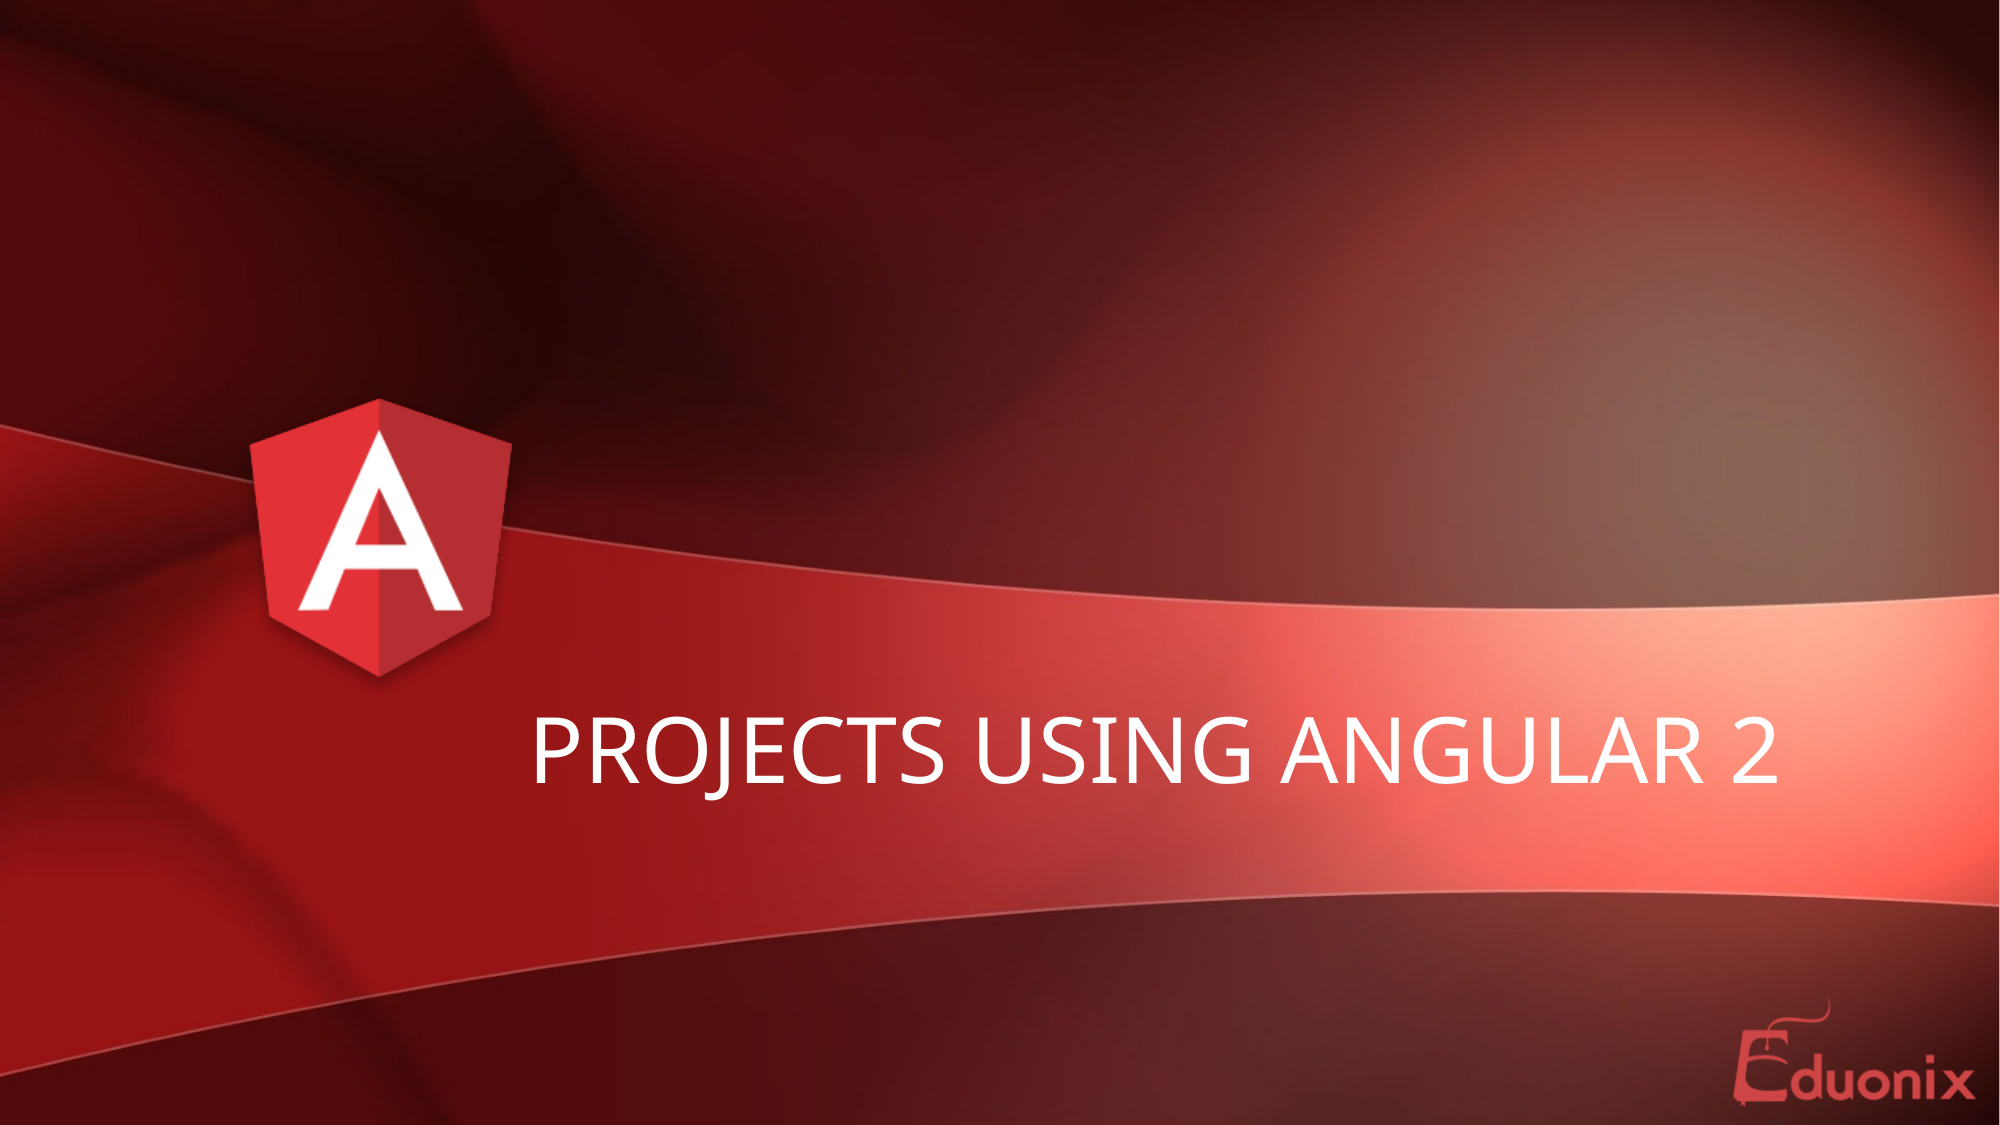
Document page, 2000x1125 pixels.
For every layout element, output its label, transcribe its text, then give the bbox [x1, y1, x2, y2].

title Projects Using Angular 2 [399, 662, 1913, 853]
picture [0, 0, 2000, 1125]
